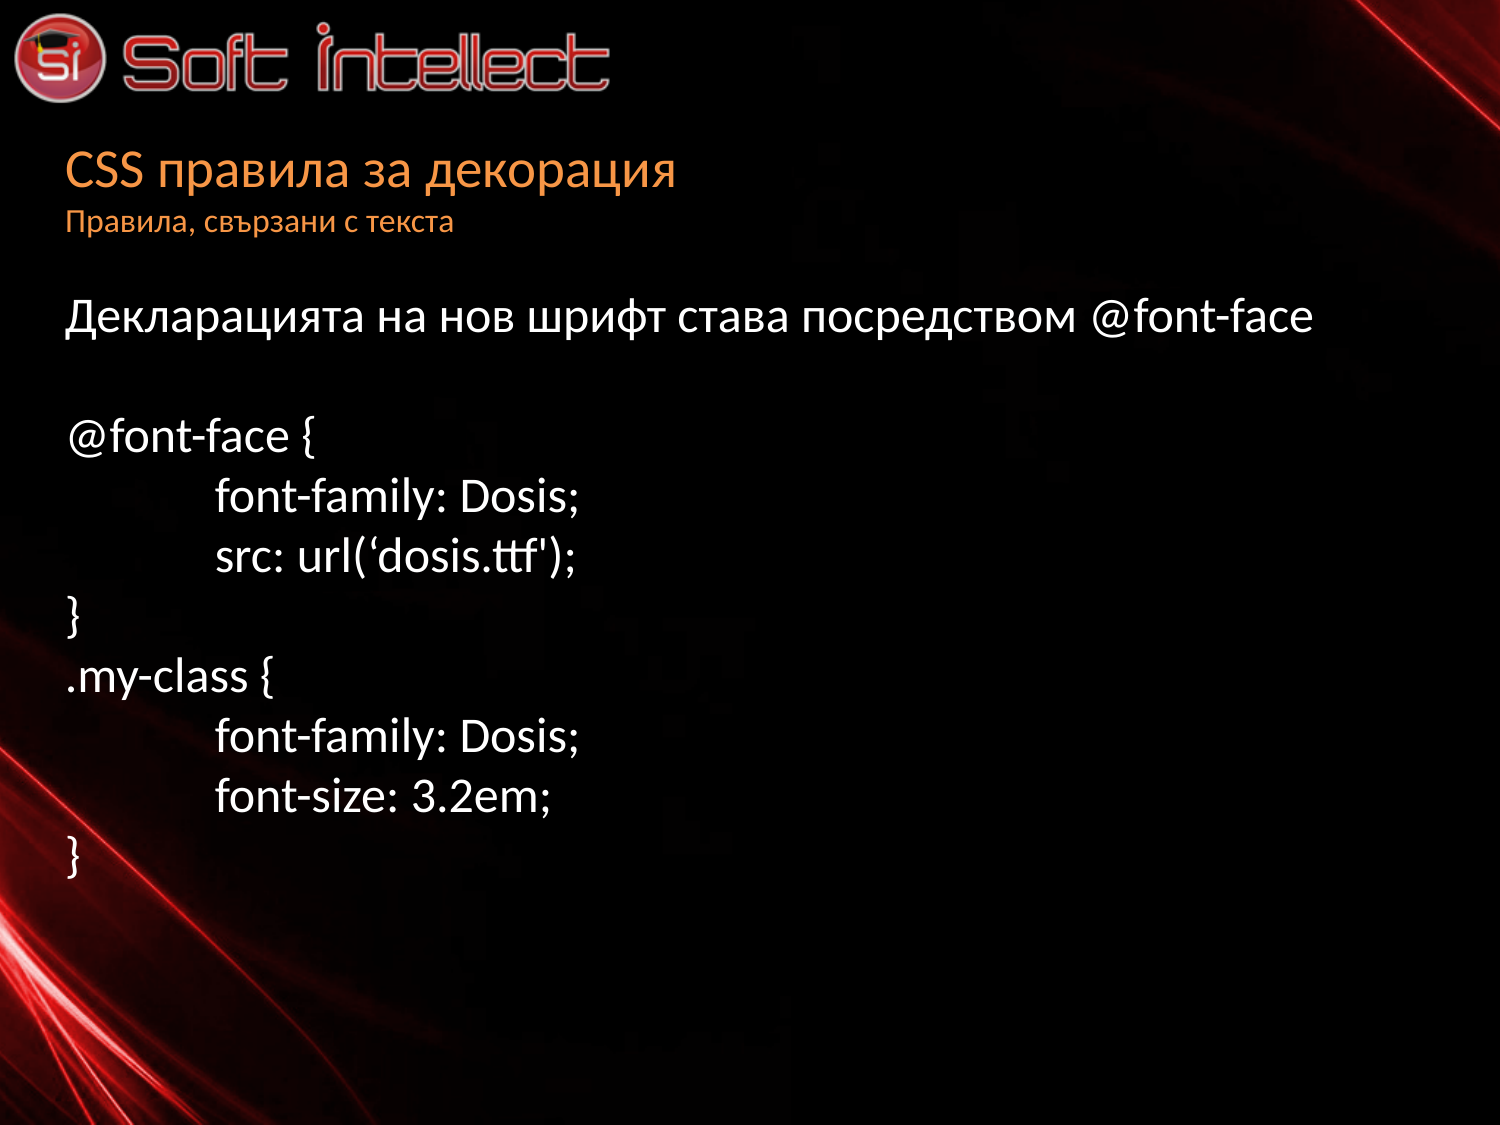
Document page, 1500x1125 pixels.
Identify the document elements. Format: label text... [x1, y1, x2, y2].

text_box Декларацията на нов шрифт става посредством @font-face @font-face { font-family: Dosis; src: url(‘dosis.ttf'); } .my-class { font-family: Dosis; font-size: 3.2em; } [50, 274, 1487, 950]
title CSS правила за декорация Правила, свързани с текста [50, 125, 1463, 274]
picture [0, 0, 1500, 1125]
